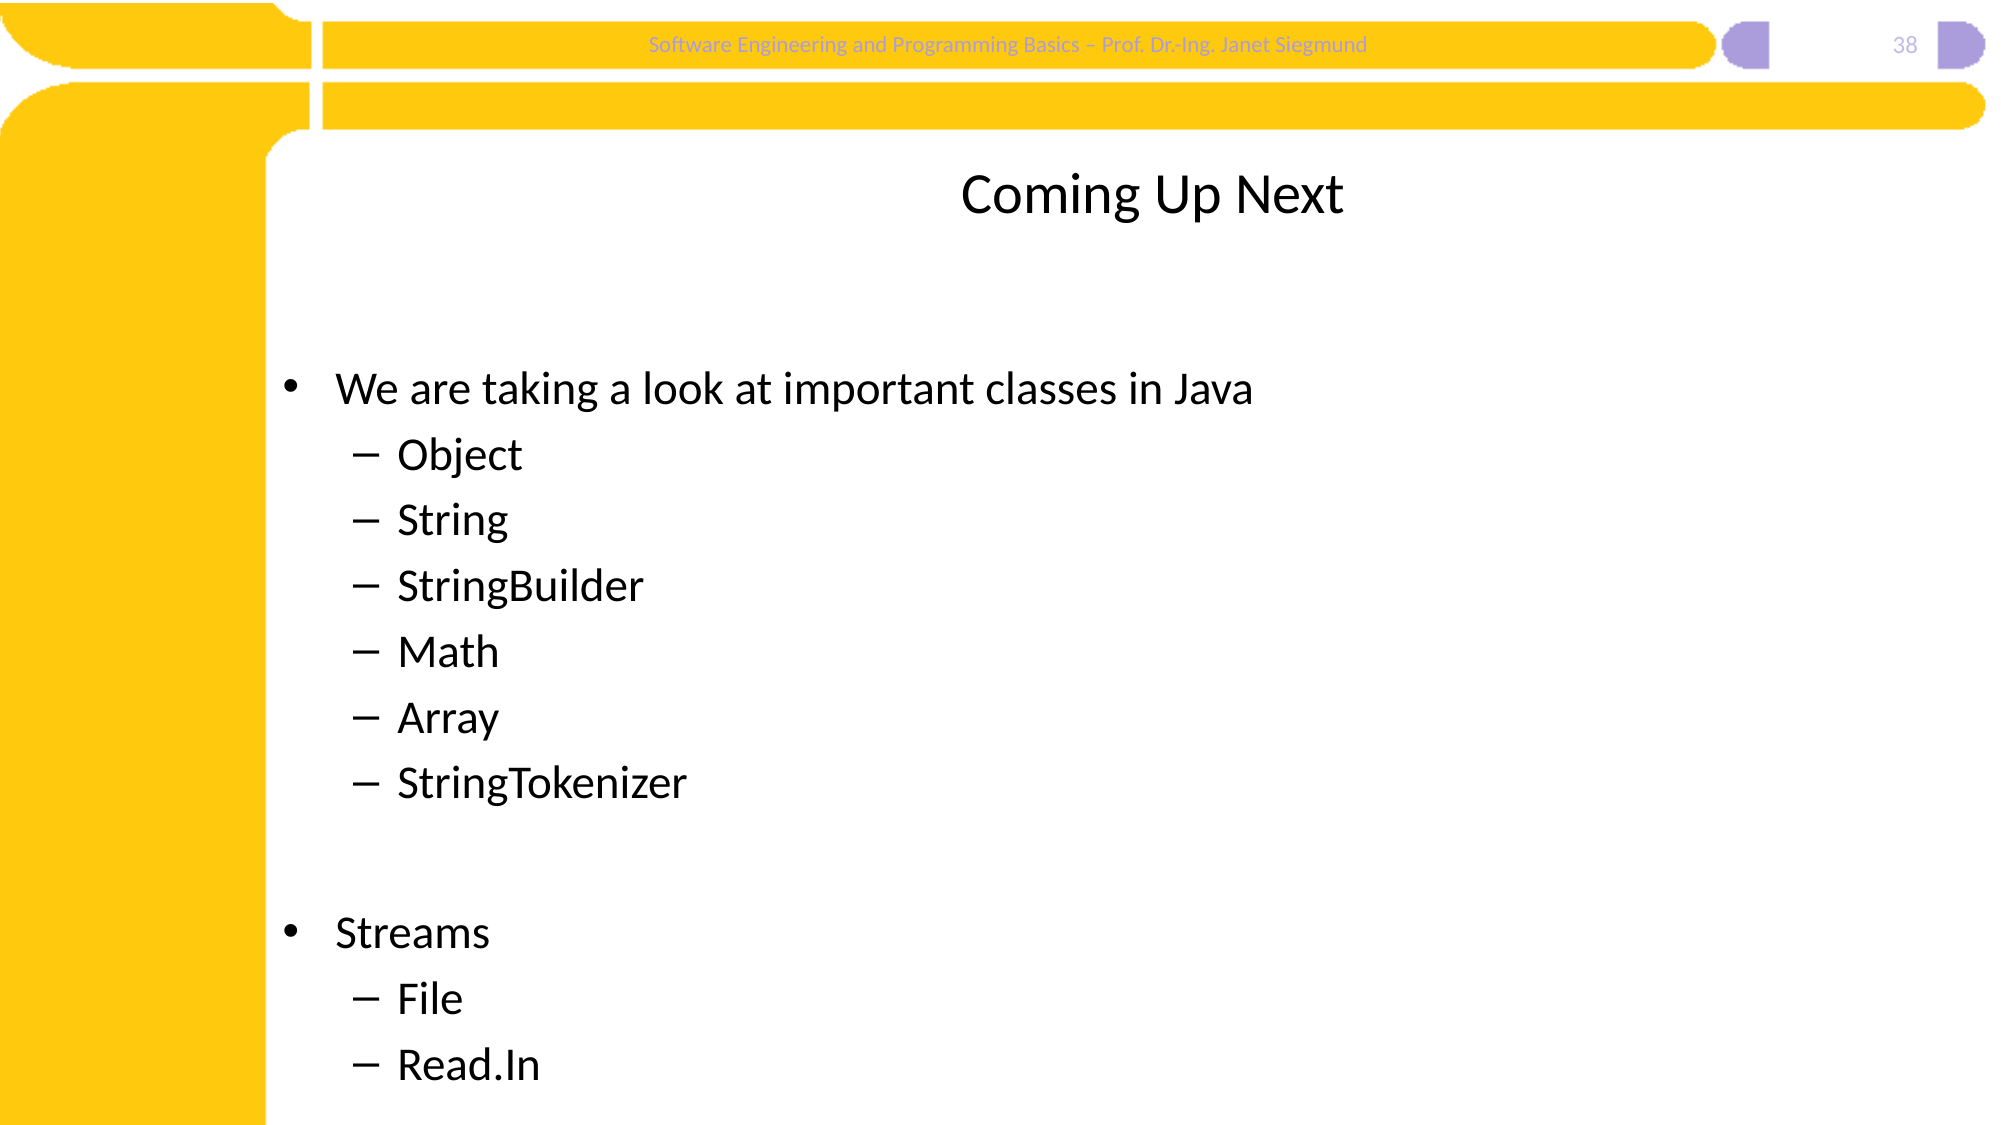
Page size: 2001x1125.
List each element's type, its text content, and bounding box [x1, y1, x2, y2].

title Coming Up Next [350, 136, 1957, 244]
list We are taking a look at important classes in Java Object String StringBuilder Math Array StringTokenizer Streams File Read.In [267, 349, 1993, 1104]
slide_number 38 [1767, 20, 1934, 67]
picture [0, 3, 1999, 1125]
